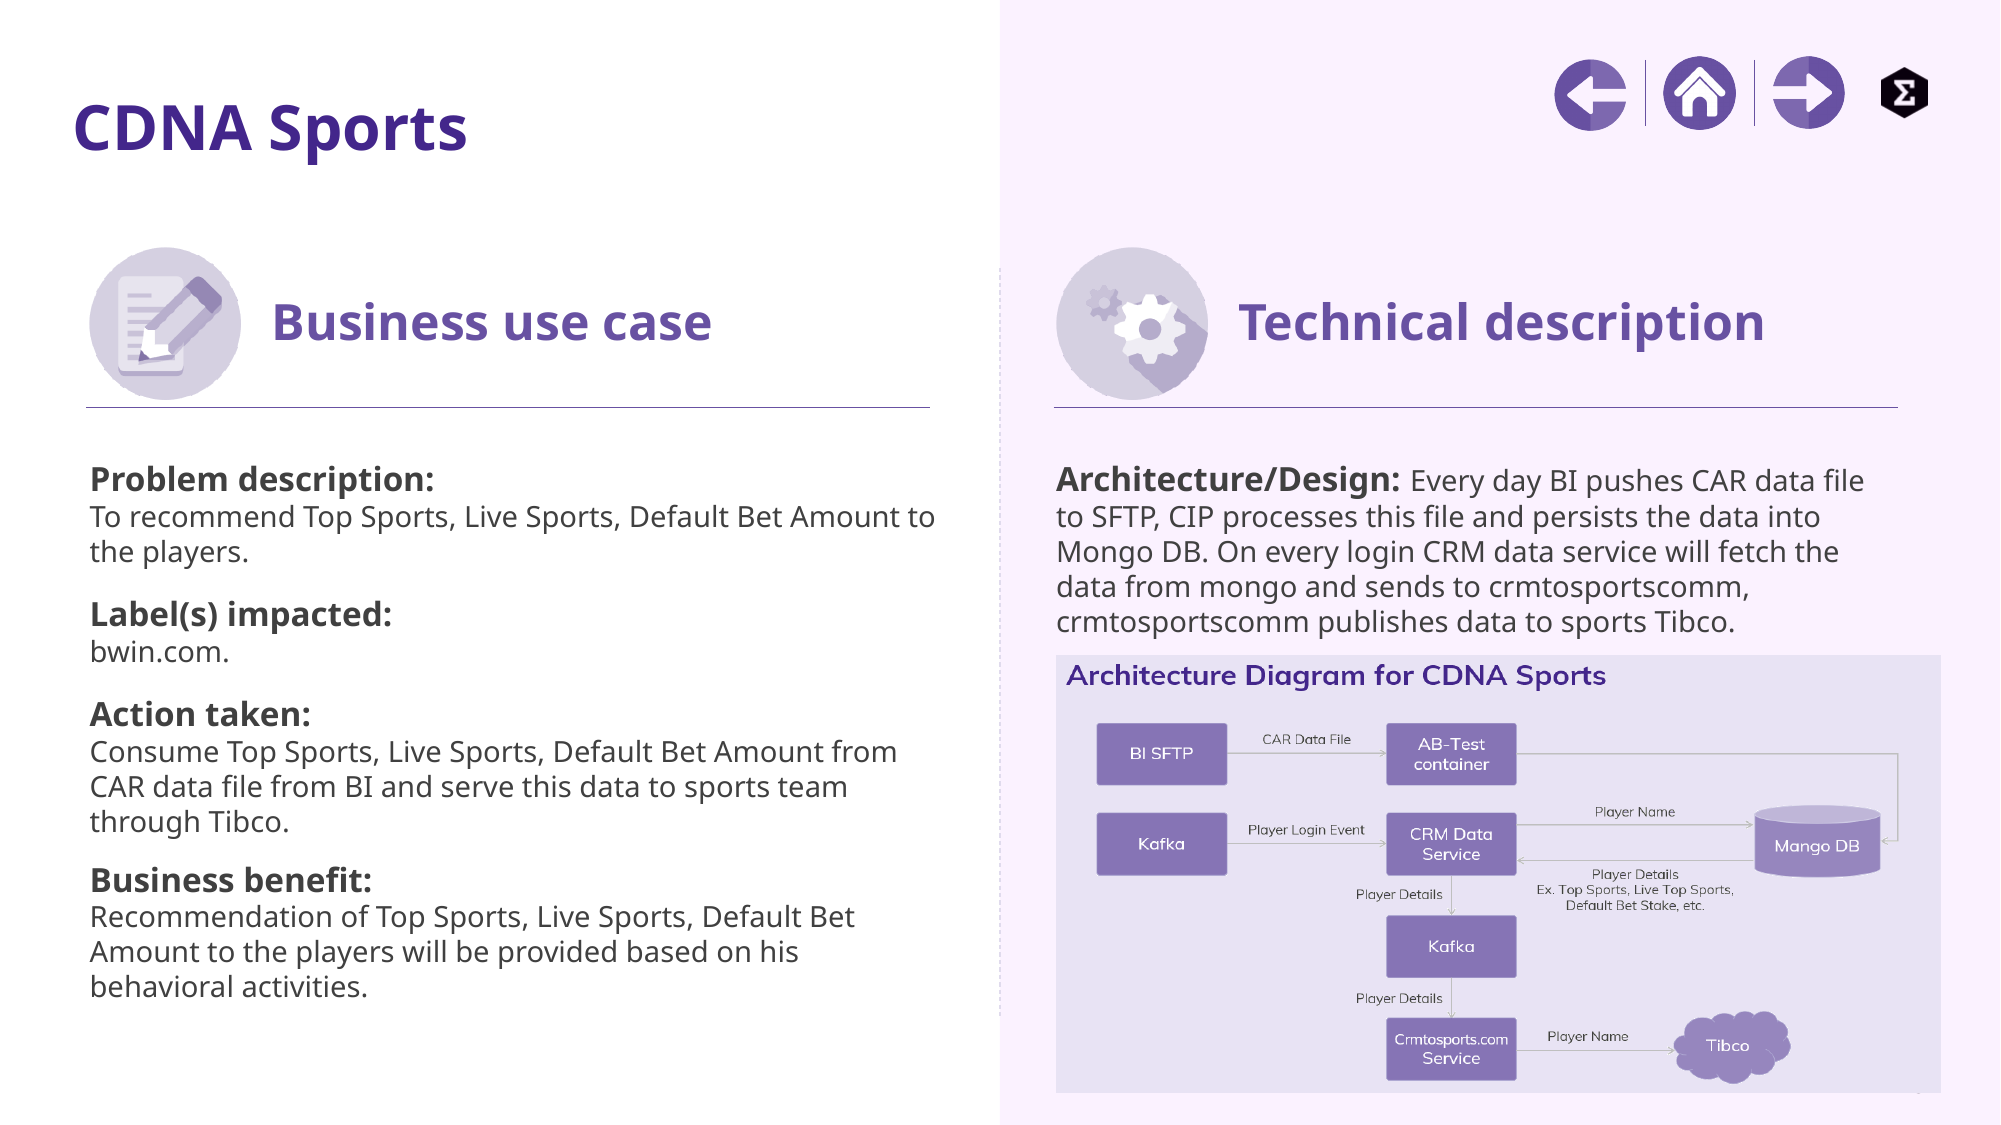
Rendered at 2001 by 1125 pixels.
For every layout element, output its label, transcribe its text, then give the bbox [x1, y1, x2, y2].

text_box Technical description [1223, 283, 1955, 359]
picture [1773, 56, 1845, 129]
text_box [999, 0, 2000, 1125]
text_box Architecture/Design: Every day BI pushes CAR data file to SFTP, CIP processes this file and persists the data into Mongo DB. On every login CRM data service will fetch the data from mongo and sends to crmtosportscomm, crmtosportscomm publishes data to sports Tibco. [1041, 451, 1886, 646]
picture [89, 247, 245, 404]
text_box Problem description: To recommend Top Sports, Live Sports, Default Bet Amount to the players. Label(s) impacted: bwin.com. Action taken: Consume Top Sports, Live Sports, Default Bet Amount from CAR data file from BI and serve this data to sports team through Tibco. Business benefit: Recommendation of Top Sports, Live Sports, Default Bet Amount to the players will be provided based on his behavioral activities. [74, 451, 966, 1012]
picture [1056, 247, 1212, 404]
picture [1056, 655, 1941, 1093]
picture [1663, 56, 1736, 130]
text_box Business use case [257, 283, 988, 359]
picture [1553, 59, 1626, 131]
title CDNA Sports [72, 59, 1798, 164]
